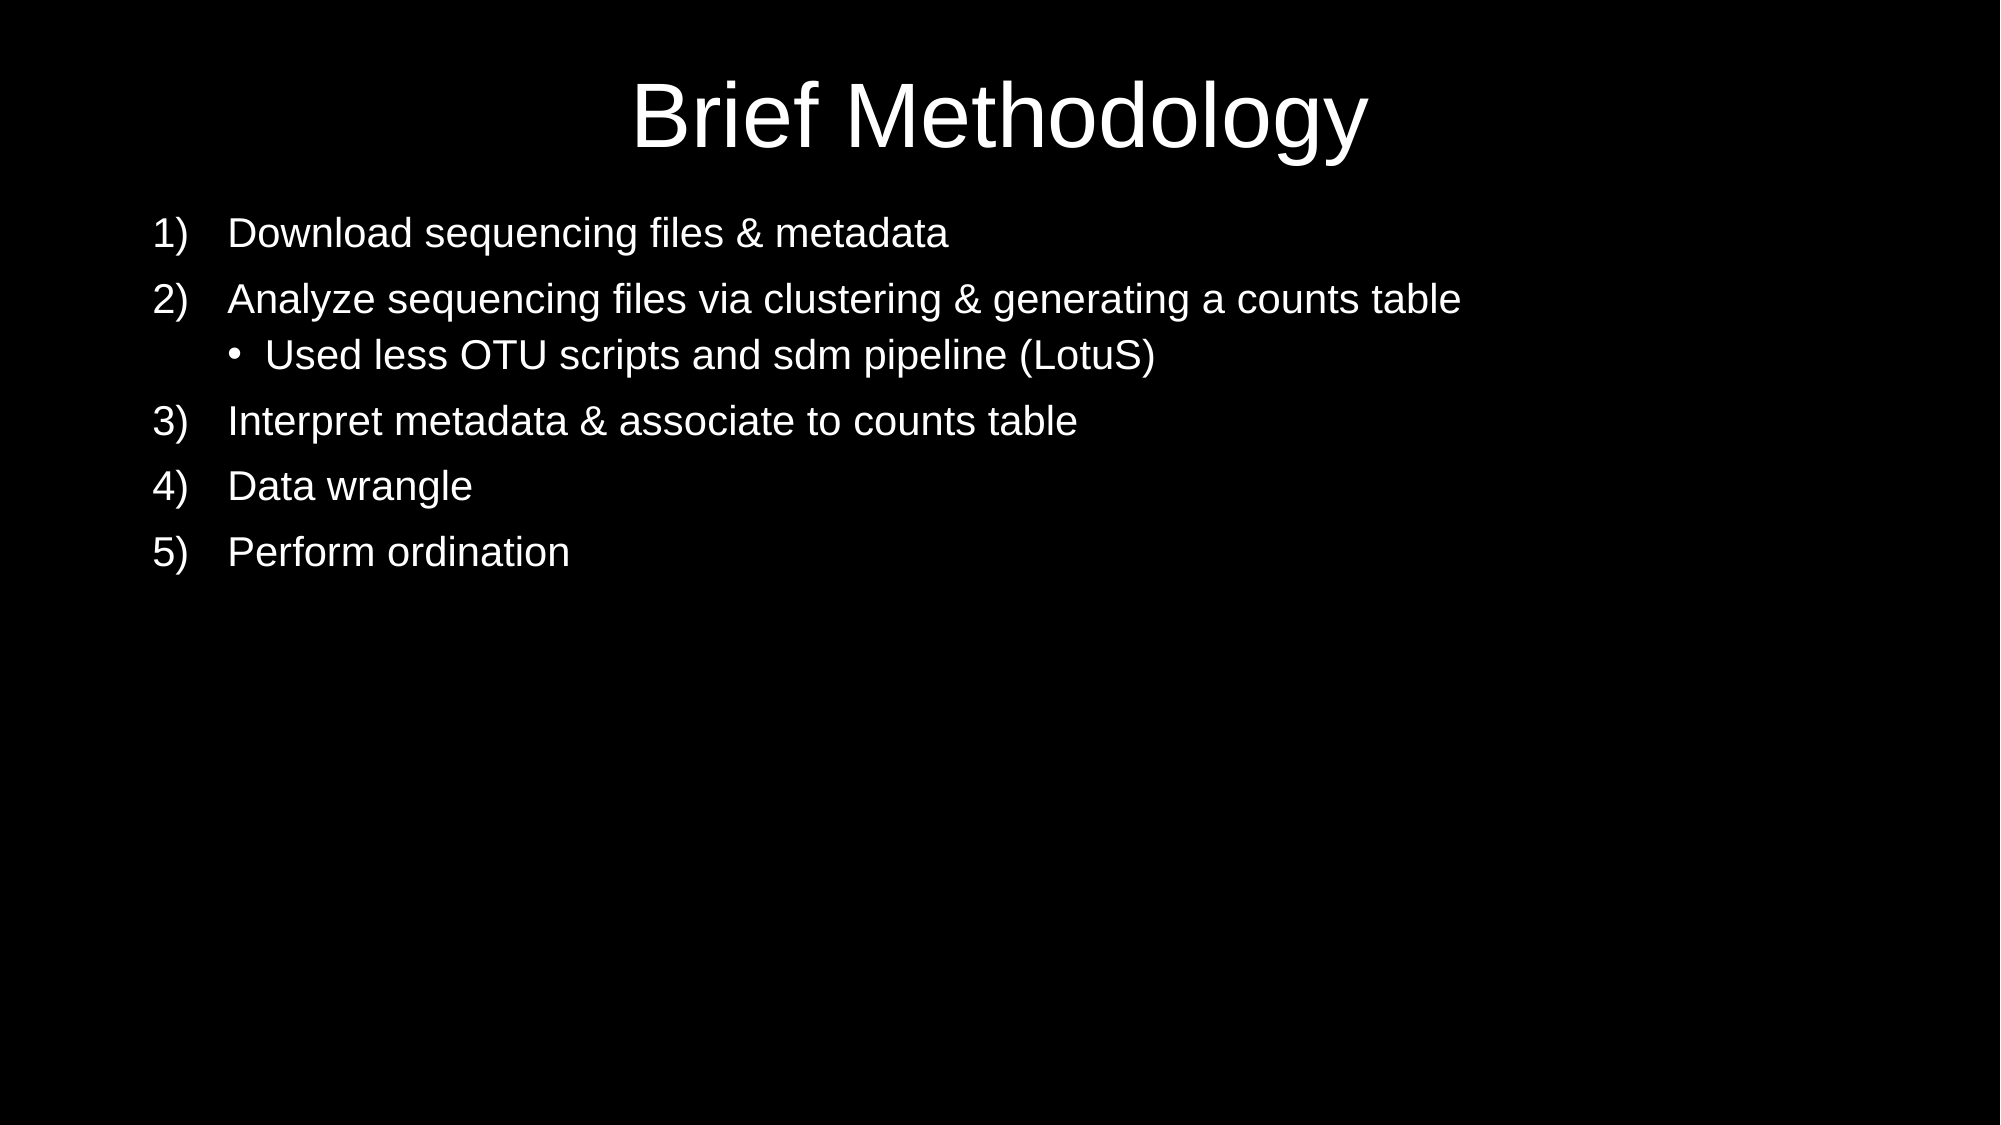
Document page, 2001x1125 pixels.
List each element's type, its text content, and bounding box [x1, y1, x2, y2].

text_box Brief Methodology [137, 59, 1863, 176]
text_box Download sequencing files & metadata Analyze sequencing files via clustering & generating a counts table Used less OTU scripts and sdm pipeline (LotuS) Interpret metadata & associate to counts table Data wrangle Perform ordination [137, 204, 1863, 1049]
